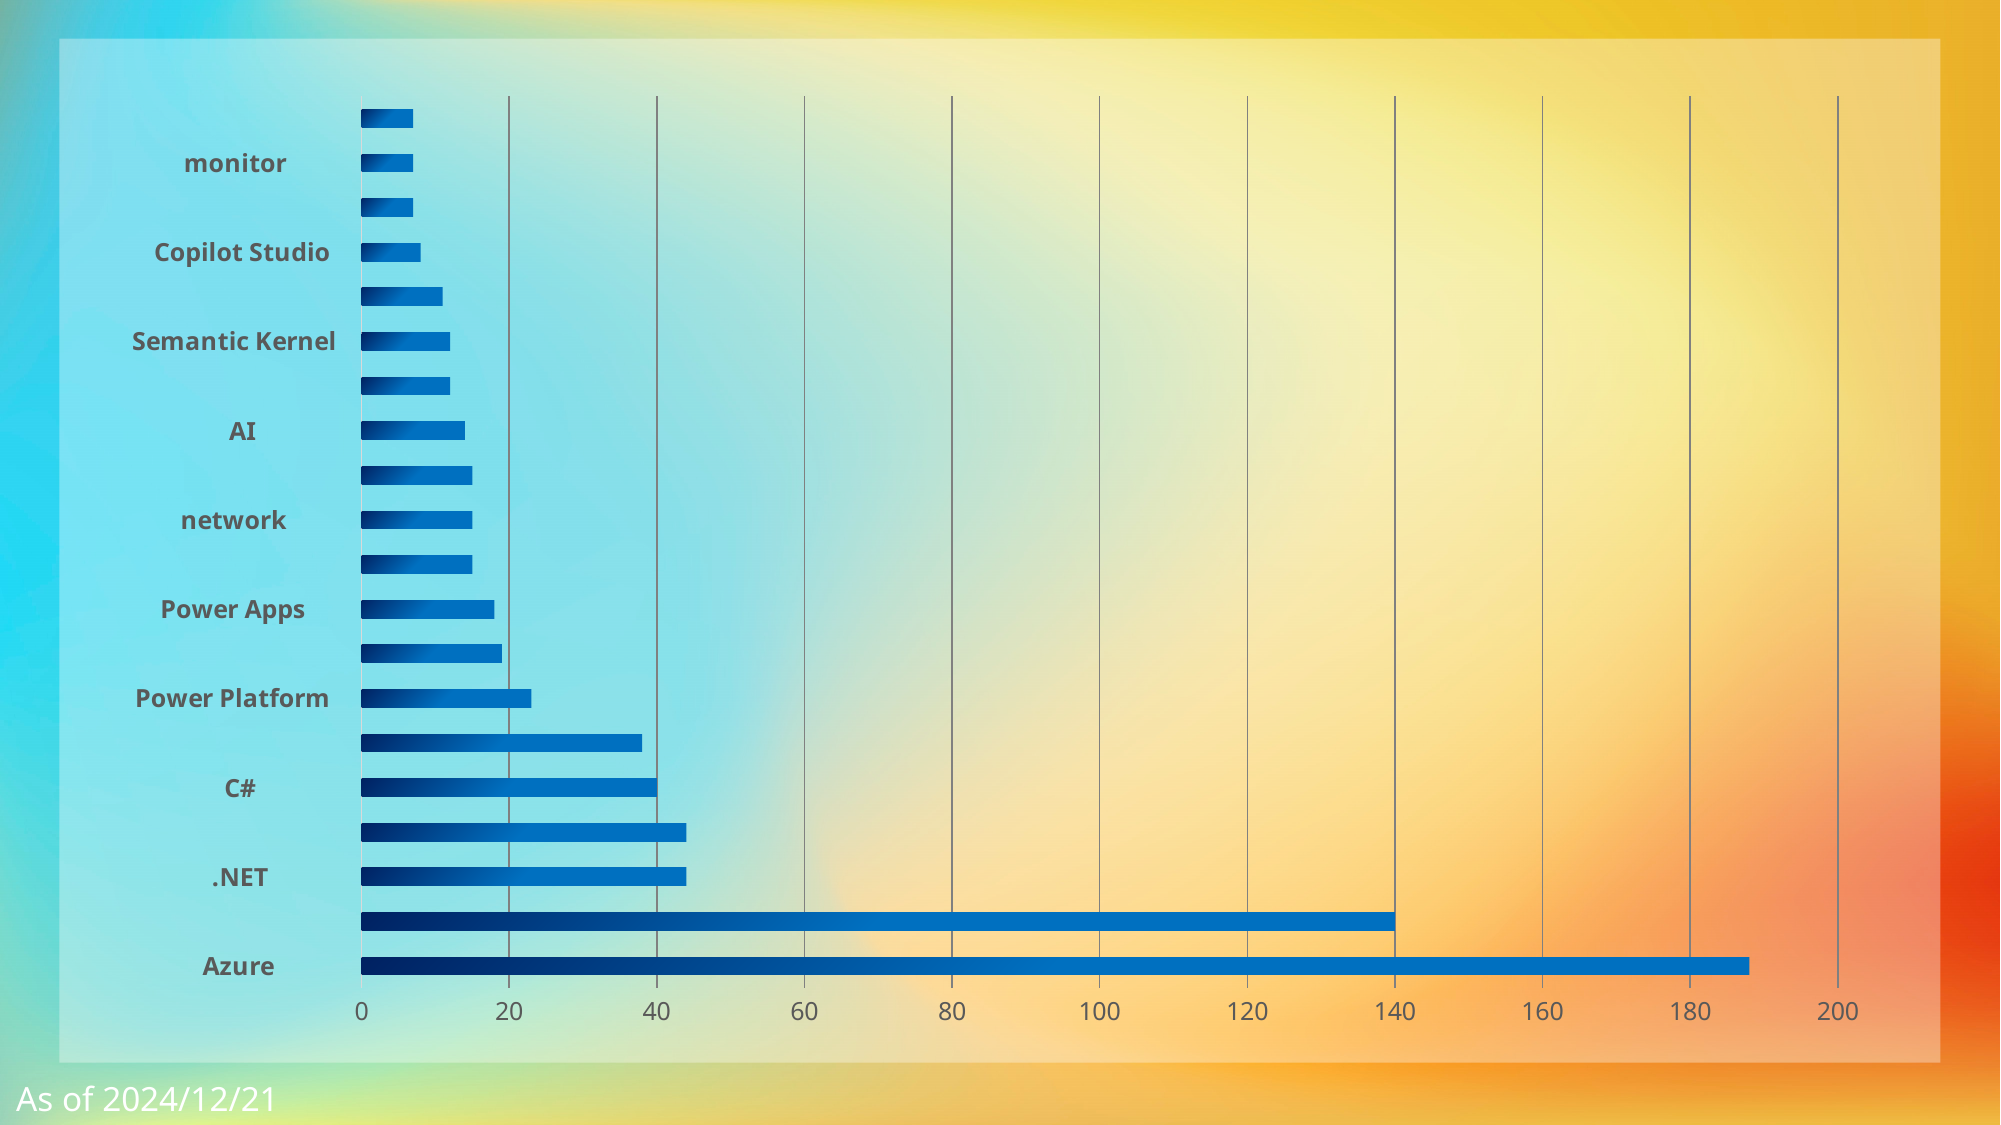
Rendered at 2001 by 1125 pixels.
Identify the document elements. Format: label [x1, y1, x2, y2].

picture [0, 0, 2000, 1125]
chart [105, 76, 1896, 1049]
text_box [58, 37, 1942, 1064]
